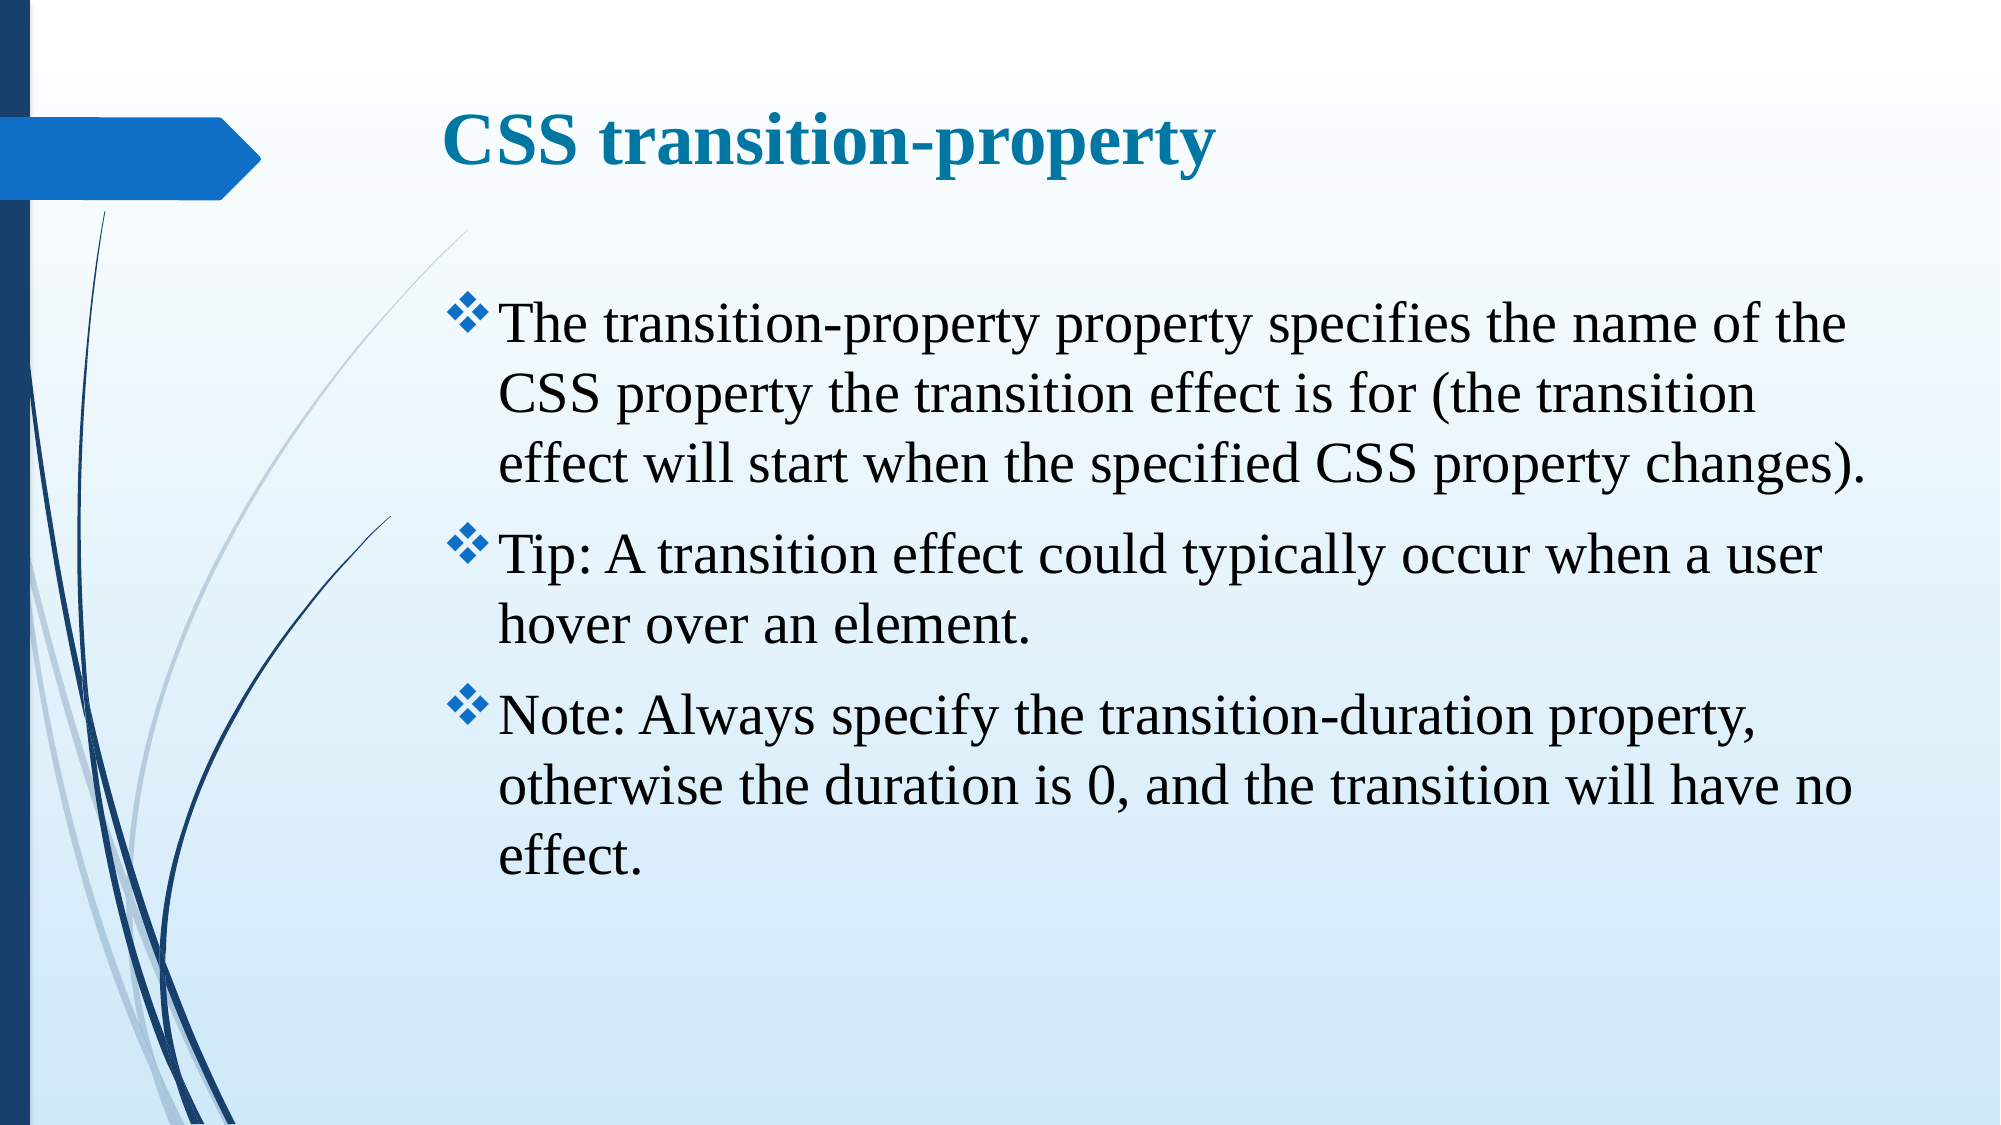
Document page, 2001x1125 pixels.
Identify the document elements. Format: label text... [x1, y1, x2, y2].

list The transition-property property specifies the name of the CSS property the transition effect is for (the transition effect will start when the specified CSS property changes). Tip: A transition effect could typically occur when a user hover over an element. Note: Always specify the transition-duration property, otherwise the duration is 0, and the transition will have no effect. [426, 276, 1890, 897]
title CSS transition-property [426, 81, 1889, 276]
